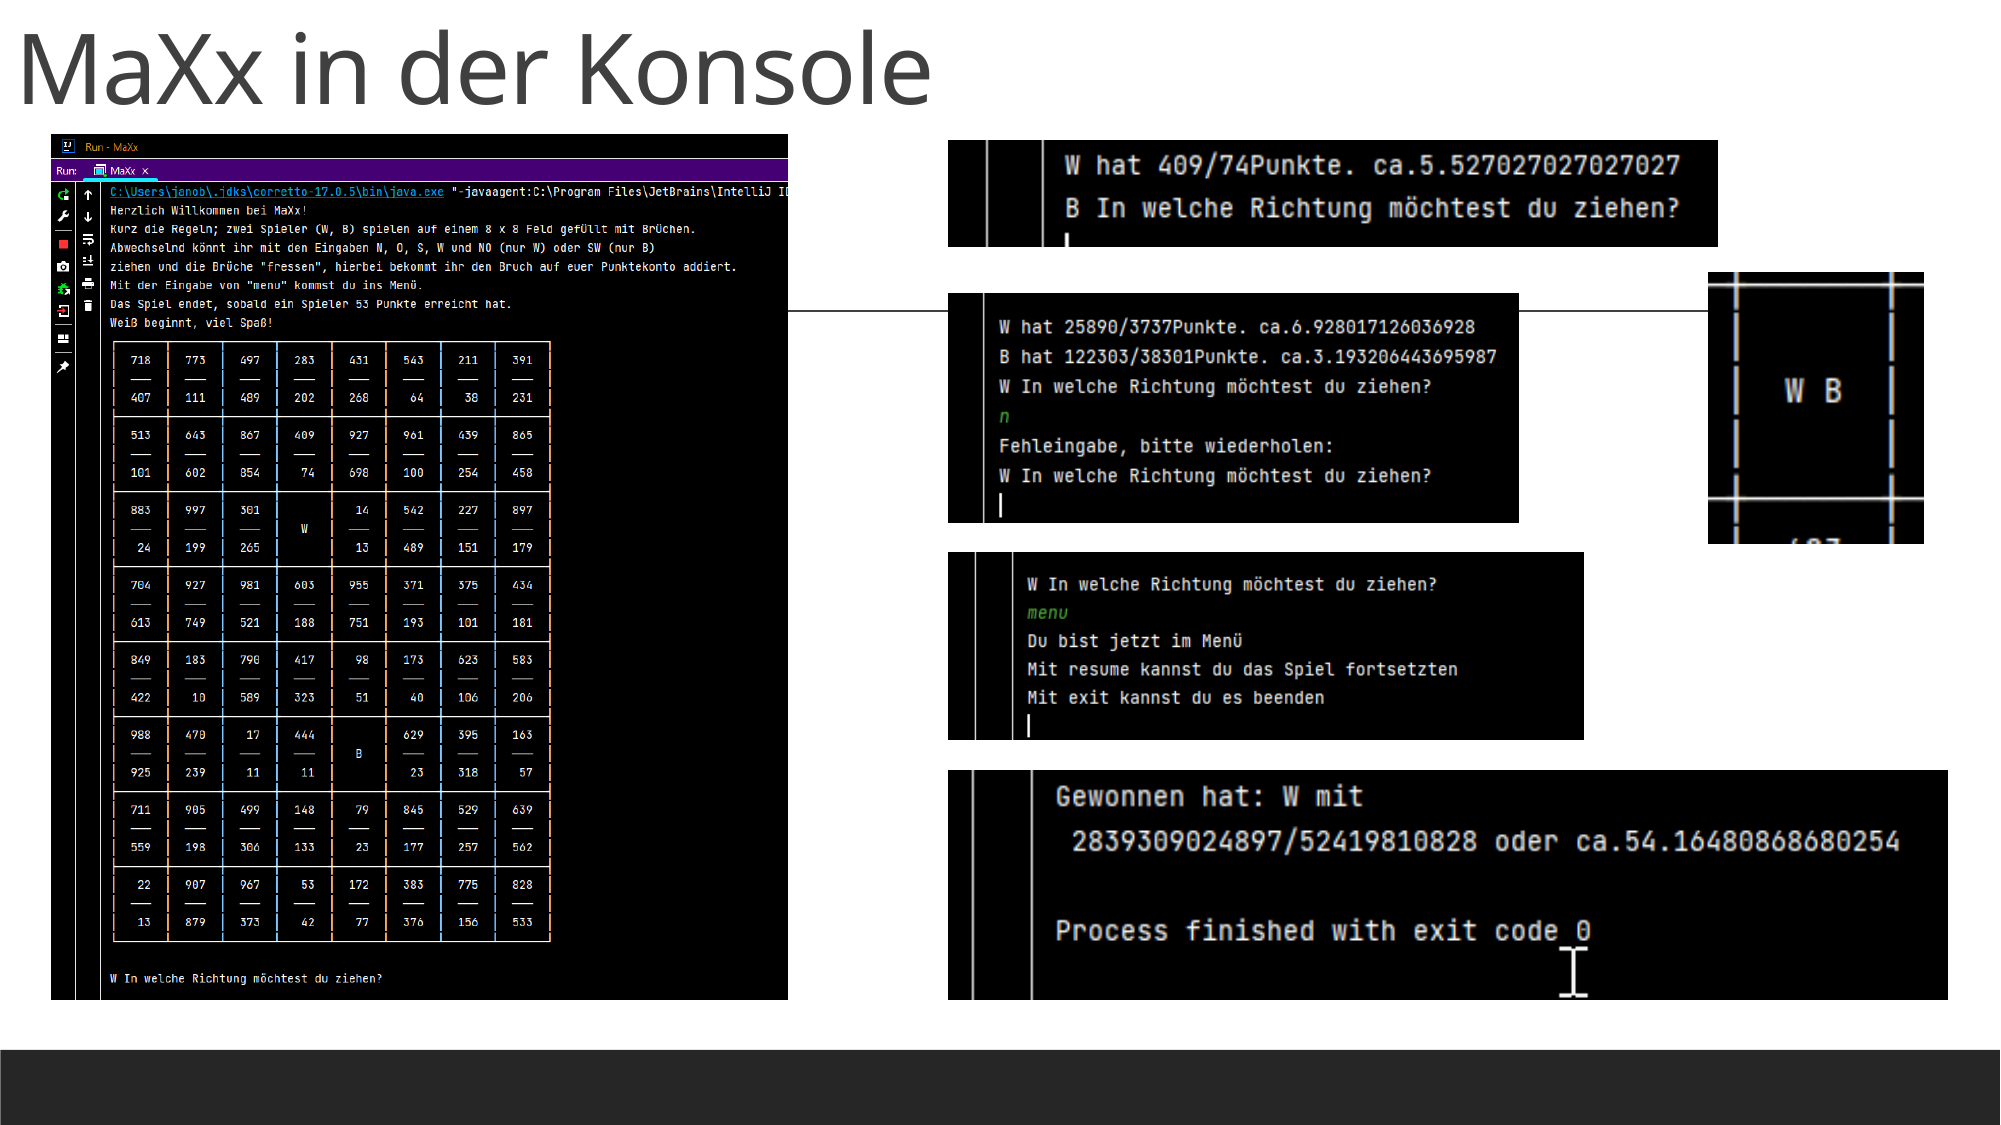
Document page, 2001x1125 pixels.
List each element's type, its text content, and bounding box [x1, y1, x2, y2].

picture [1707, 272, 1925, 544]
picture [948, 769, 1948, 1001]
picture [948, 292, 1519, 523]
picture [948, 552, 1585, 741]
picture [51, 133, 789, 1001]
title MaXx in der Konsole [0, 0, 1650, 134]
picture [948, 140, 1719, 248]
